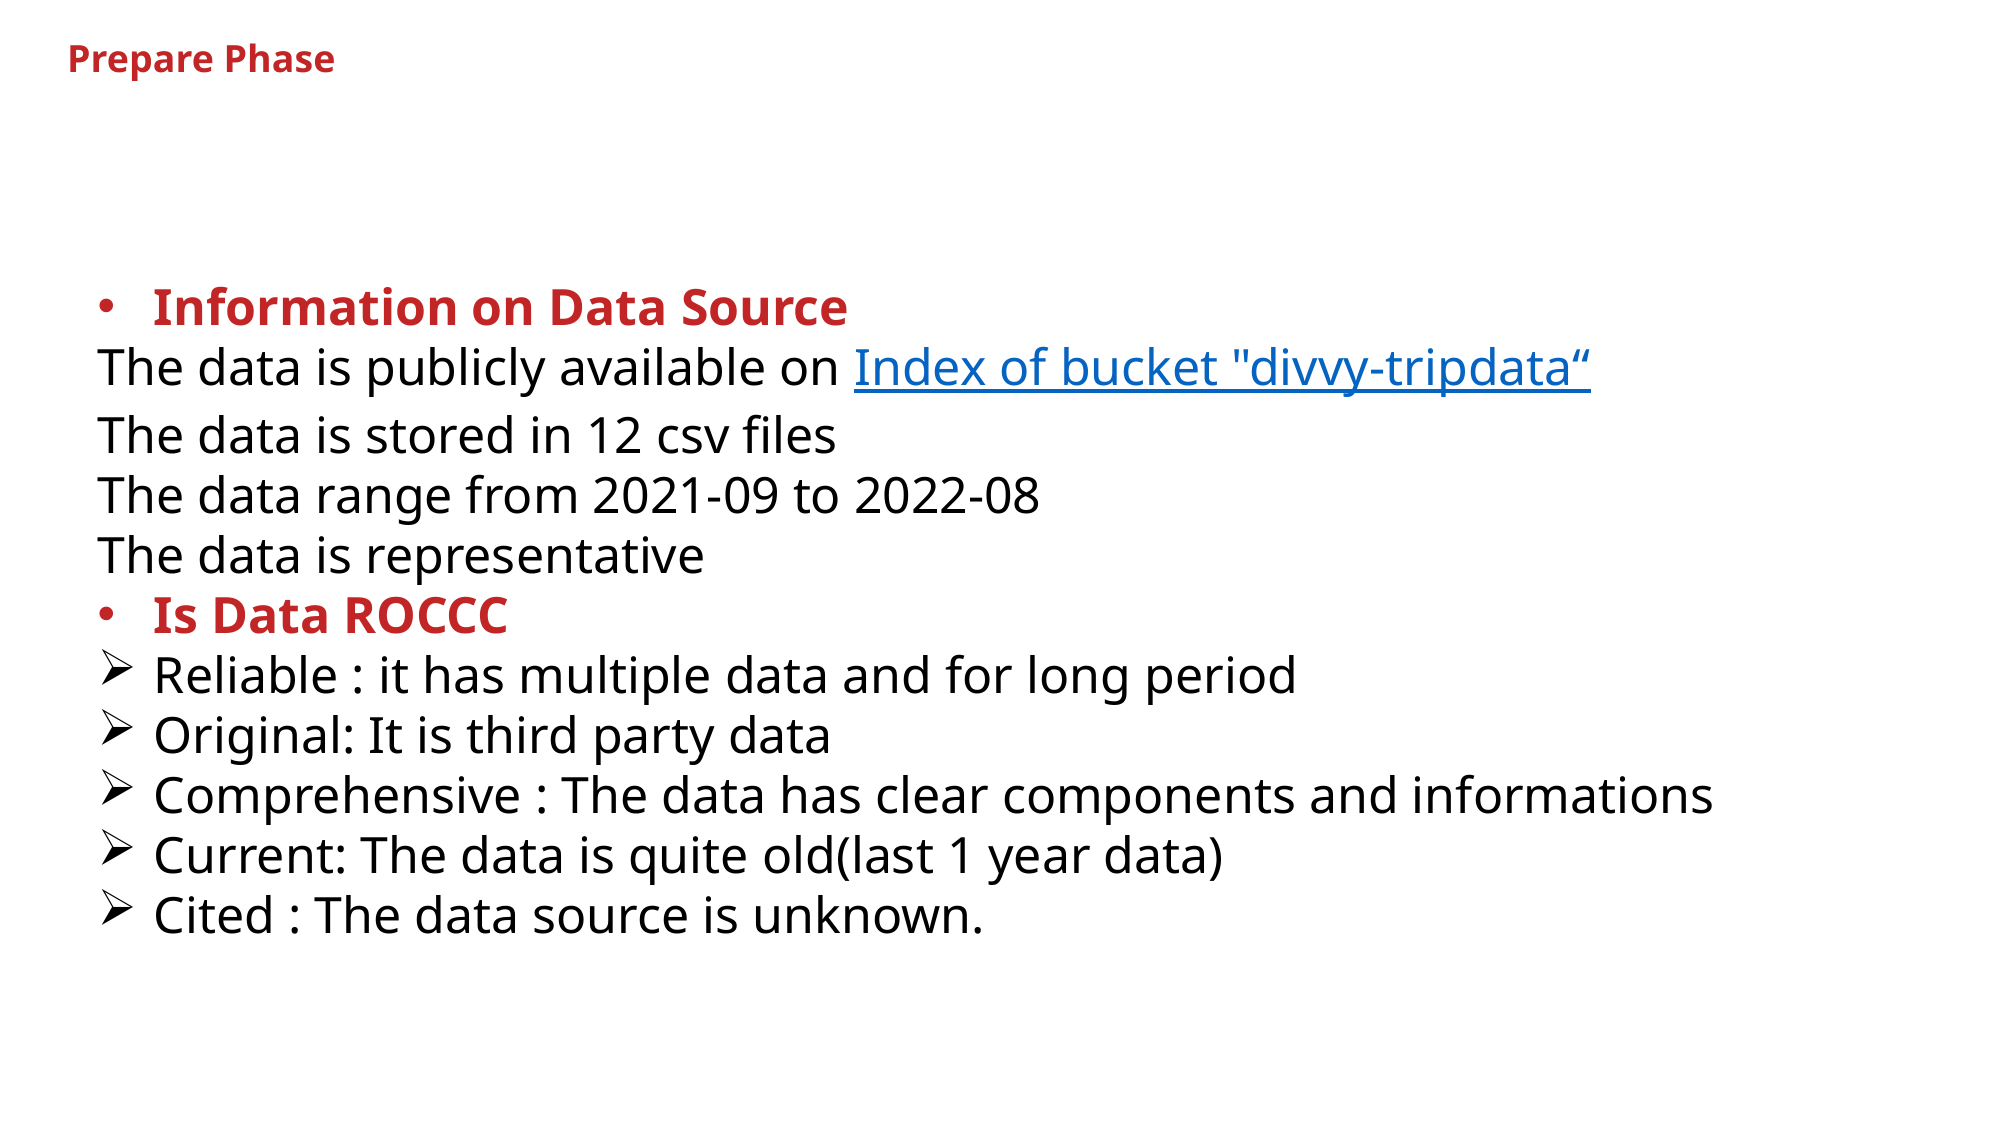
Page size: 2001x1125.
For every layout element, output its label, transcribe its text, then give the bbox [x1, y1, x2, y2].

text_box Information on Data Source The data is publicly available on Index of bucket "divvy-tripdata“ The data is stored in 12 csv files The data range from 2021-09 to 2022-08 The data is representative Is Data ROCCC Reliable : it has multiple data and for long period Original: It is third party data Comprehensive : The data has clear components and informations Current: The data is quite old(last 1 year data) Cited : The data source is unknown. [82, 267, 1886, 951]
text_box Prepare Phase [52, 27, 1050, 87]
